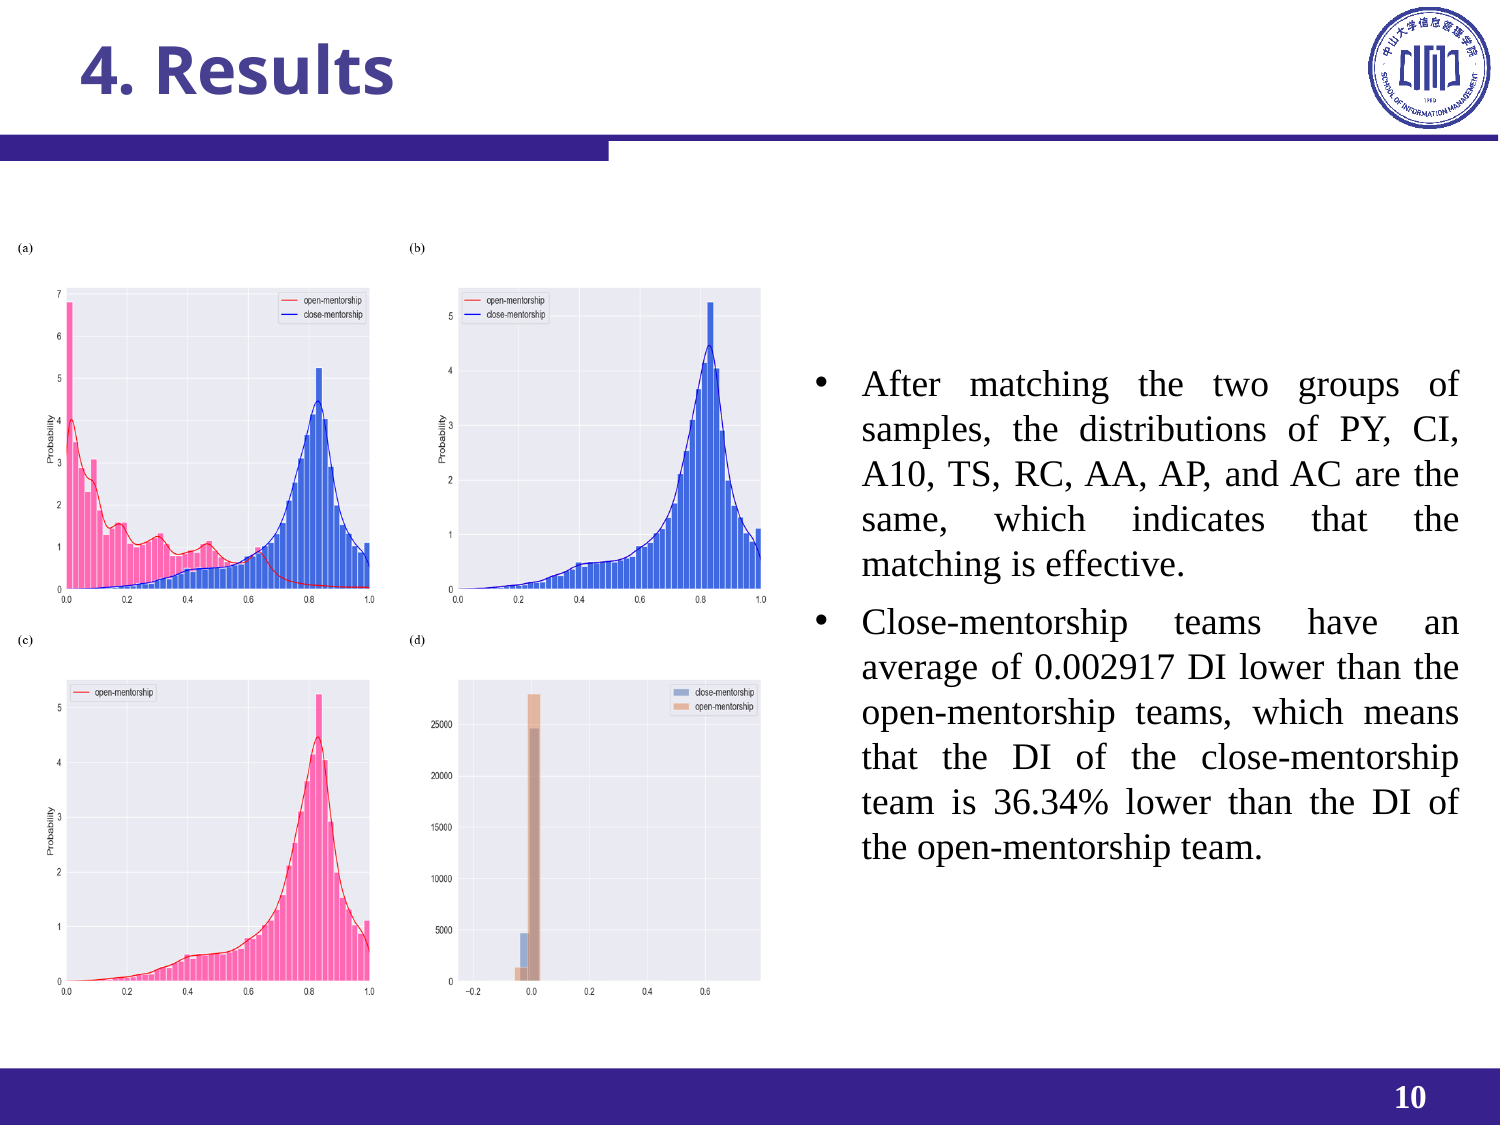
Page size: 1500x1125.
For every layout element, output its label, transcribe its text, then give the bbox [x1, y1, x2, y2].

slide_number 10 [1387, 1076, 1437, 1125]
picture [17, 240, 801, 1024]
title 4. Results [77, 25, 750, 216]
text_box After matching the two groups of samples, the distributions of PY, CI, A10, TS, RC, AA, AP, and AC are the same, which indicates that the matching is effective. Close-mentorship teams have an average of 0.002917 DI lower than the open-mentorship teams, which means that the DI of the close-mentorship team is 36.34% lower than the DI of the open-mentorship team. [805, 351, 1475, 874]
picture [1368, 7, 1491, 129]
